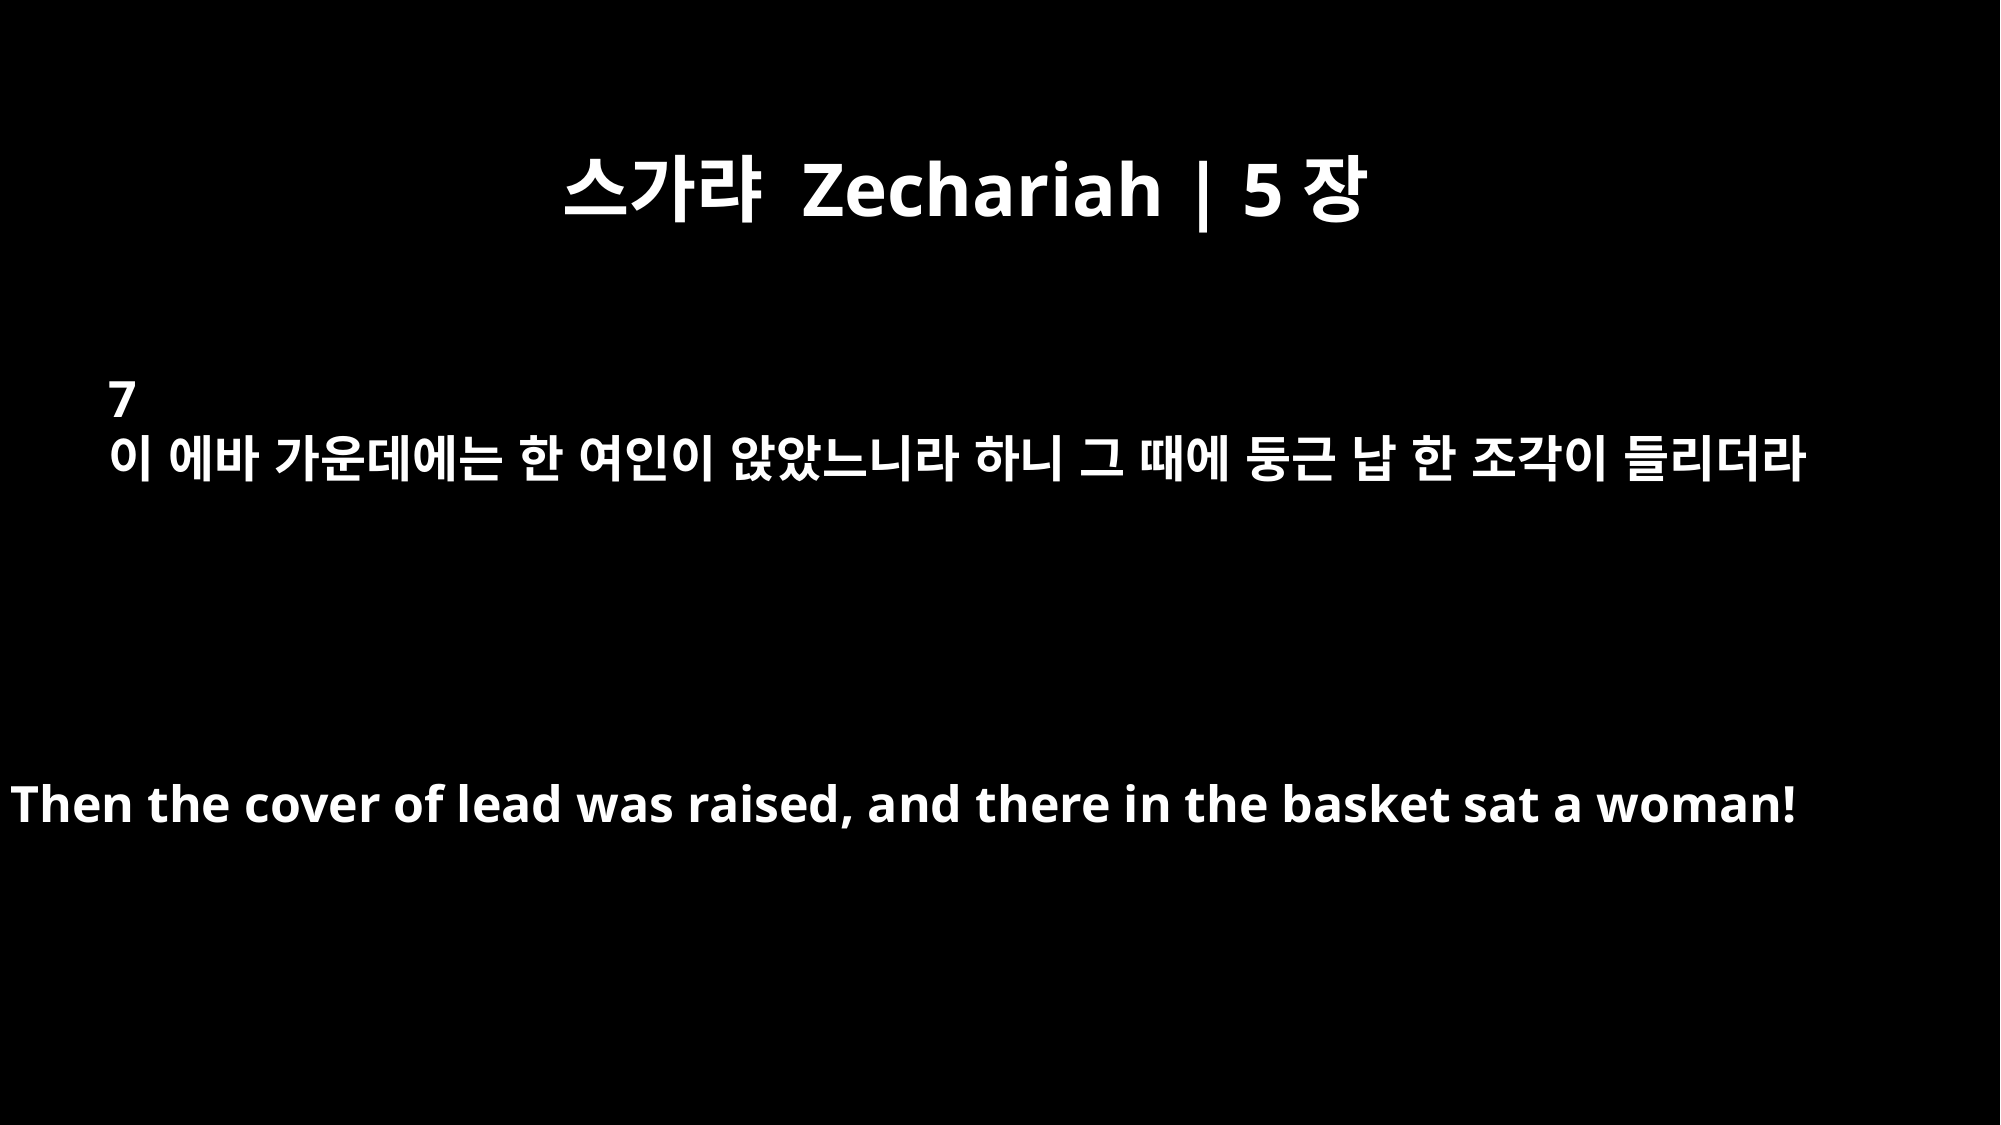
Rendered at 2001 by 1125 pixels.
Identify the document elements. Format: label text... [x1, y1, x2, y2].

text_box 7 이 에바 가운데에는 한 여인이 앉았느니라 하니 그 때에 둥근 납 한 조각이 들리더라 [93, 359, 1824, 495]
text_box Then the cover of lead was raised, and there in the basket sat a woman! [0, 764, 1812, 840]
text_box 스가랴 Zechariah | 5장 [547, 136, 1385, 239]
